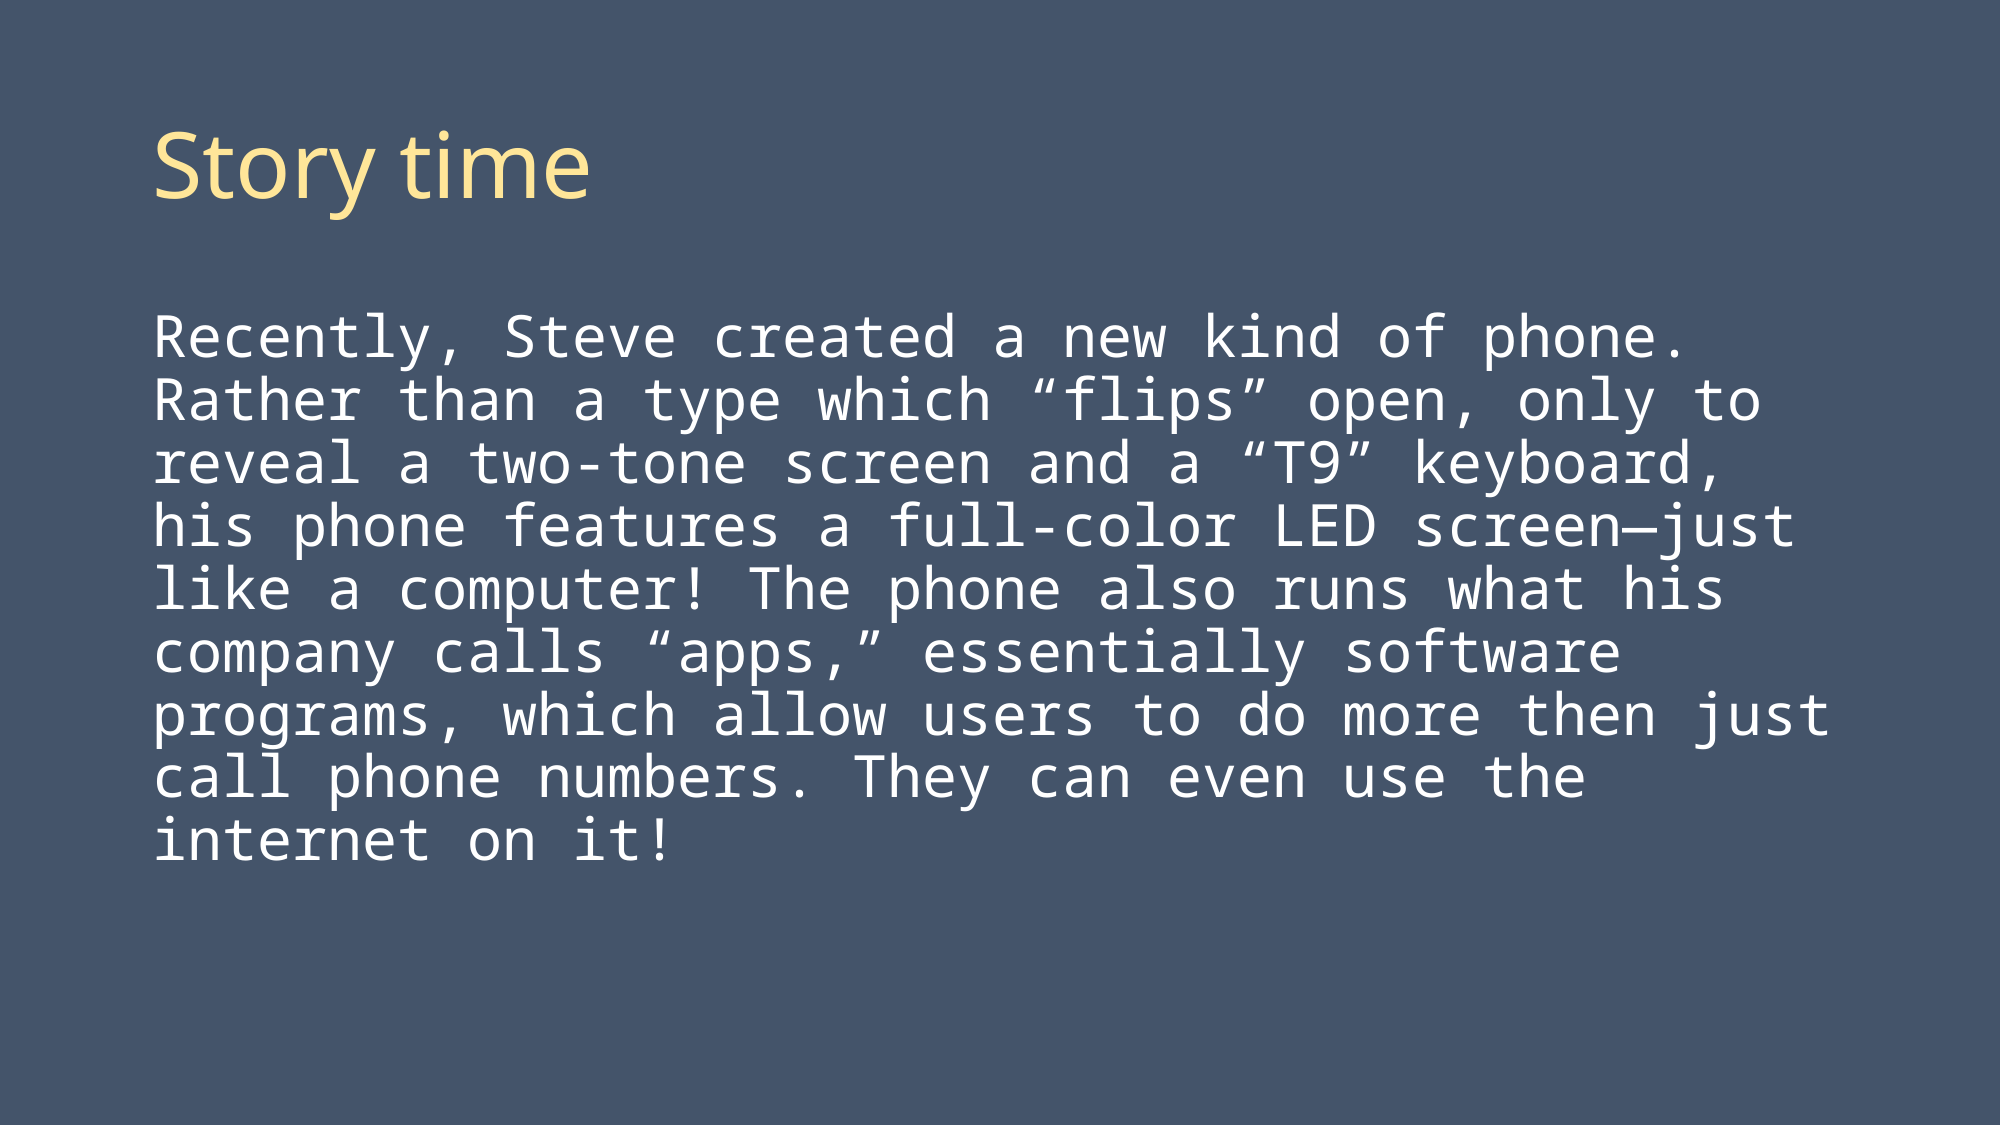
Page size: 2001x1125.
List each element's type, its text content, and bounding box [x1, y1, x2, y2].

list Recently, Steve created a new kind of phone. Rather than a type which “flips” open, only to reveal a two-tone screen and a “T9” keyboard, his phone features a full-color LED screen—just like a computer! The phone also runs what his company calls “apps,” essentially software programs, which allow users to do more then just call phone numbers. They can even use the internet on it! [137, 299, 1863, 1014]
title Story time [137, 59, 1863, 278]
